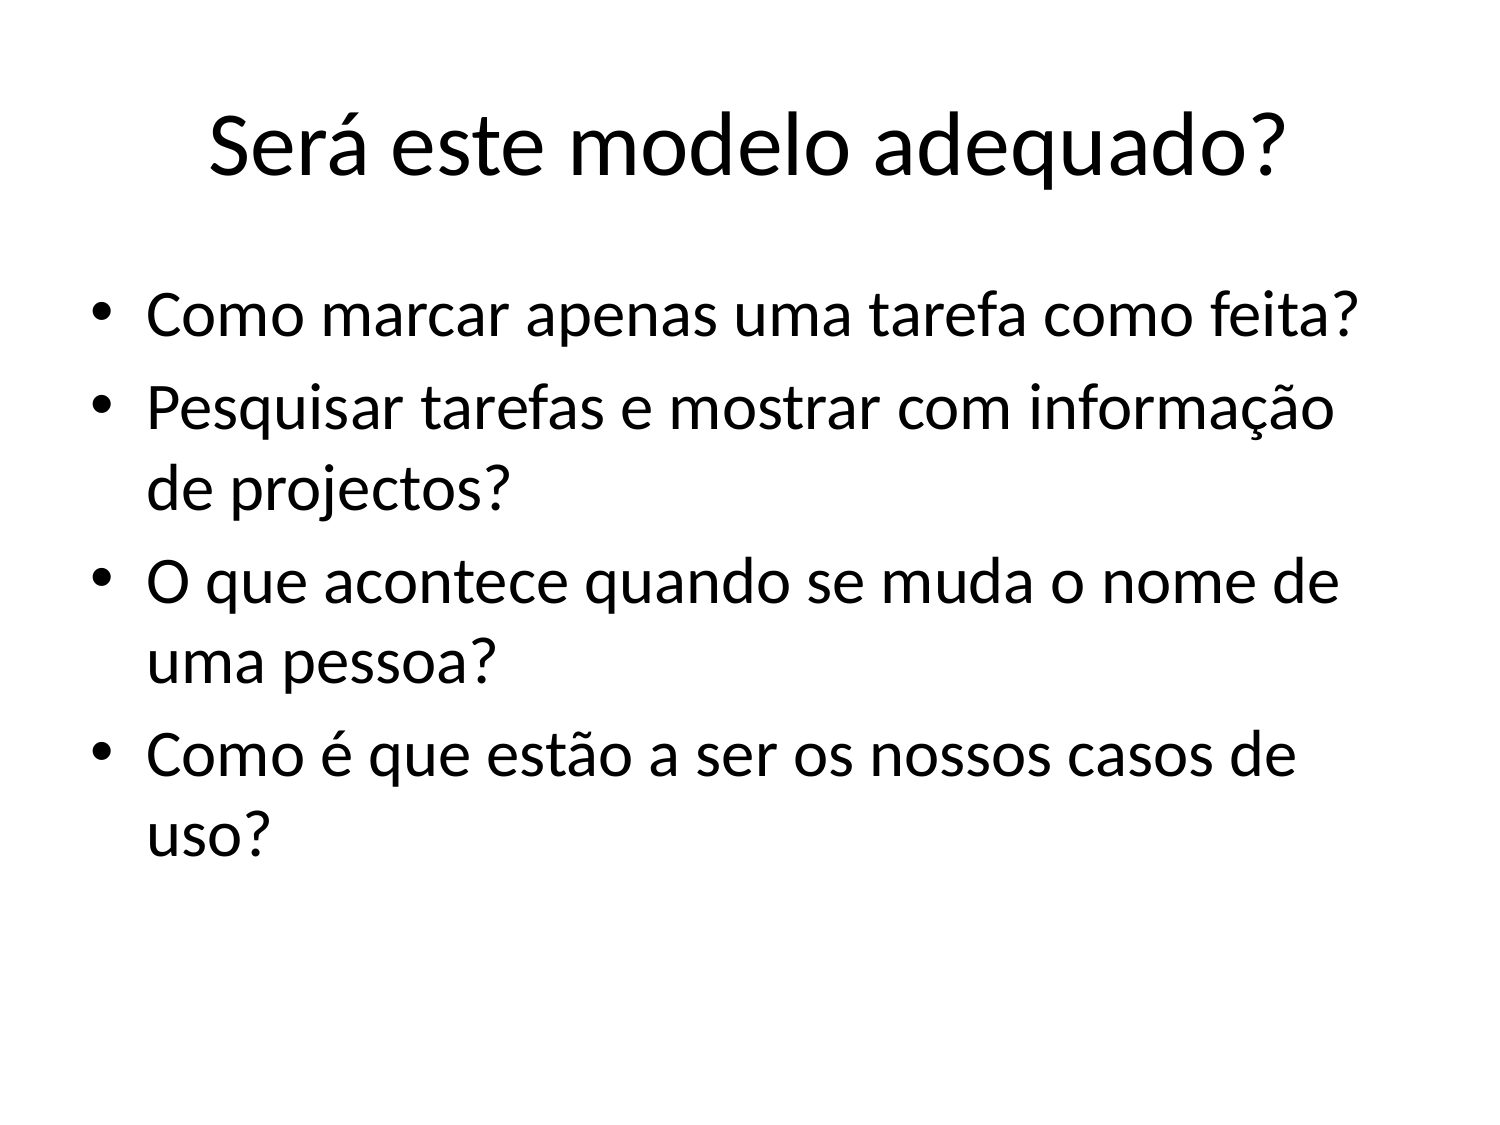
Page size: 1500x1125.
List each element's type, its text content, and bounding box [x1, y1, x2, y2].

title Será este modelo adequado? [75, 45, 1425, 233]
list Como marcar apenas uma tarefa como feita? Pesquisar tarefas e mostrar com informação de projectos? O que acontece quando se muda o nome de uma pessoa? Como é que estão a ser os nossos casos de uso? [75, 262, 1425, 1005]
